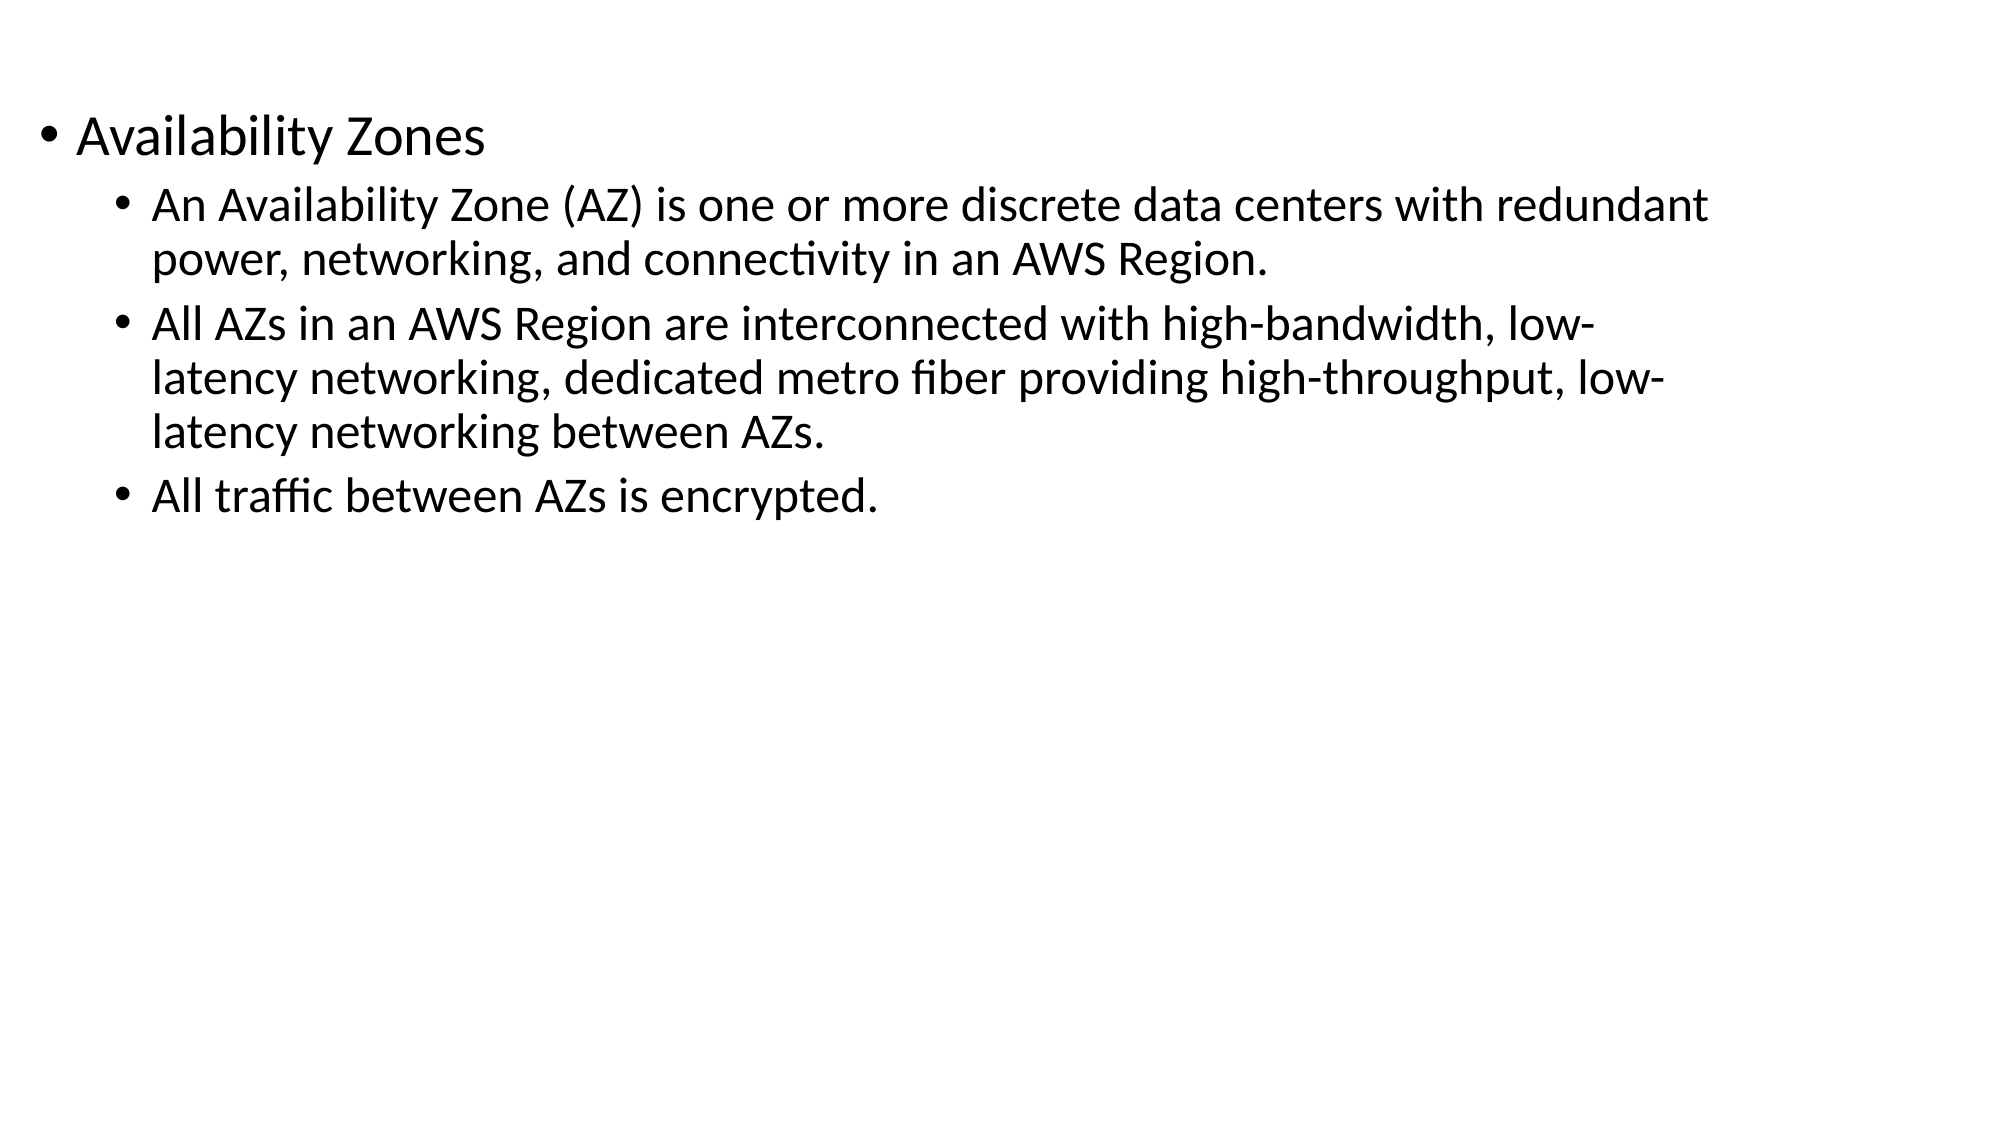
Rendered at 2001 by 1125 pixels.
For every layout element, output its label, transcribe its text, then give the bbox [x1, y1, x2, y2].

list Availability Zones An Availability Zone (AZ) is one or more discrete data centers with redundant power, networking, and connectivity in an AWS Region. All AZs in an AWS Region are interconnected with high-bandwidth, low-latency networking, dedicated metro fiber providing high-throughput, low-latency networking between AZs. All traffic between AZs is encrypted. [24, 97, 1750, 812]
